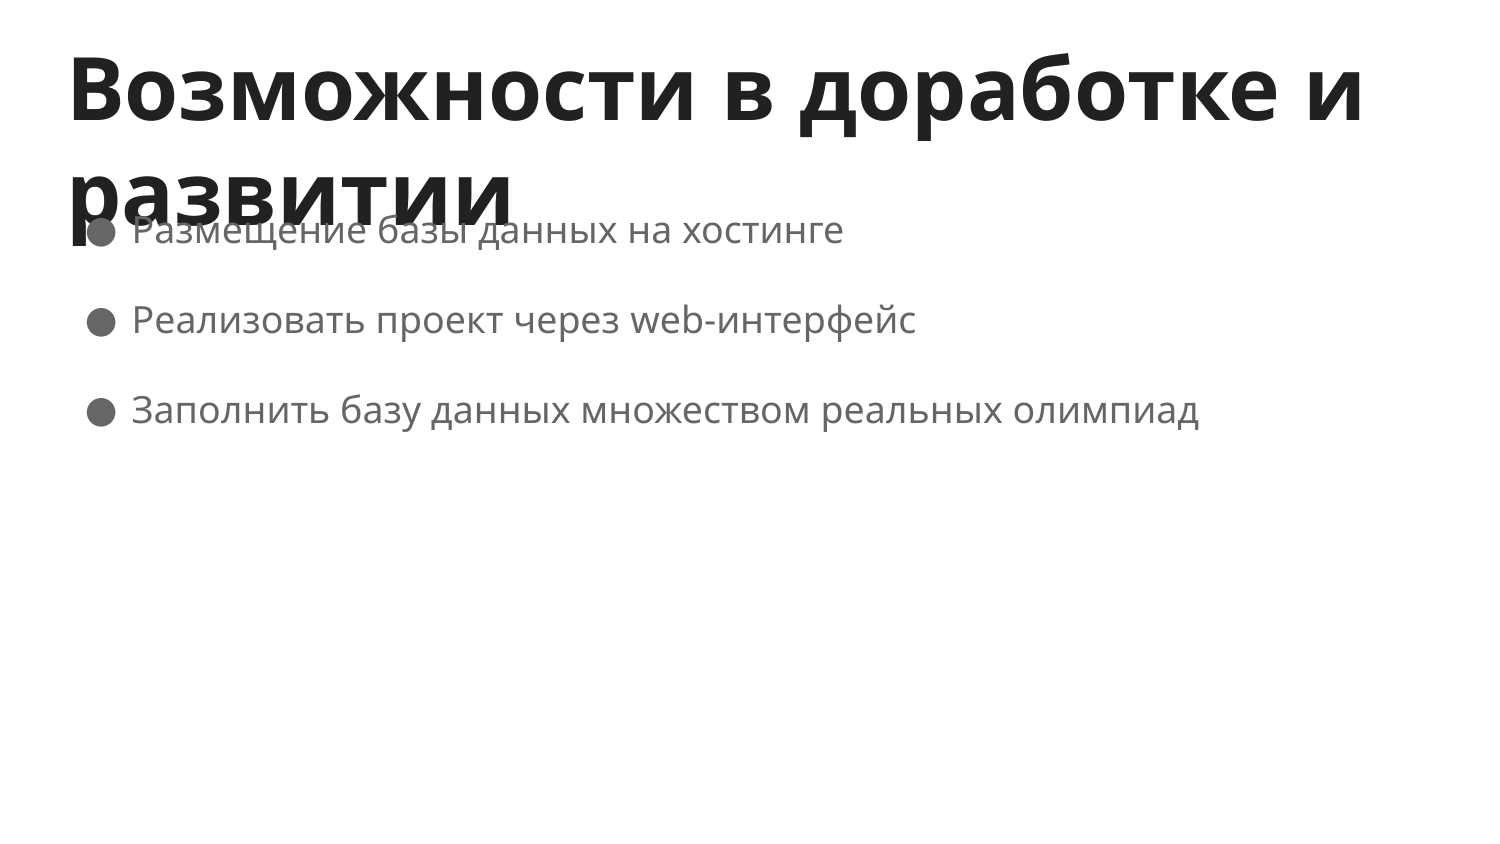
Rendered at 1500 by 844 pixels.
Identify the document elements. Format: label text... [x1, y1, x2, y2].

list Размещение базы данных на хостинге Реализовать проект через web-интерфейс Заполнить базу данных множеством реальных олимпиад [69, 190, 1468, 739]
title Возможности в доработке и развитии [51, 18, 1449, 150]
